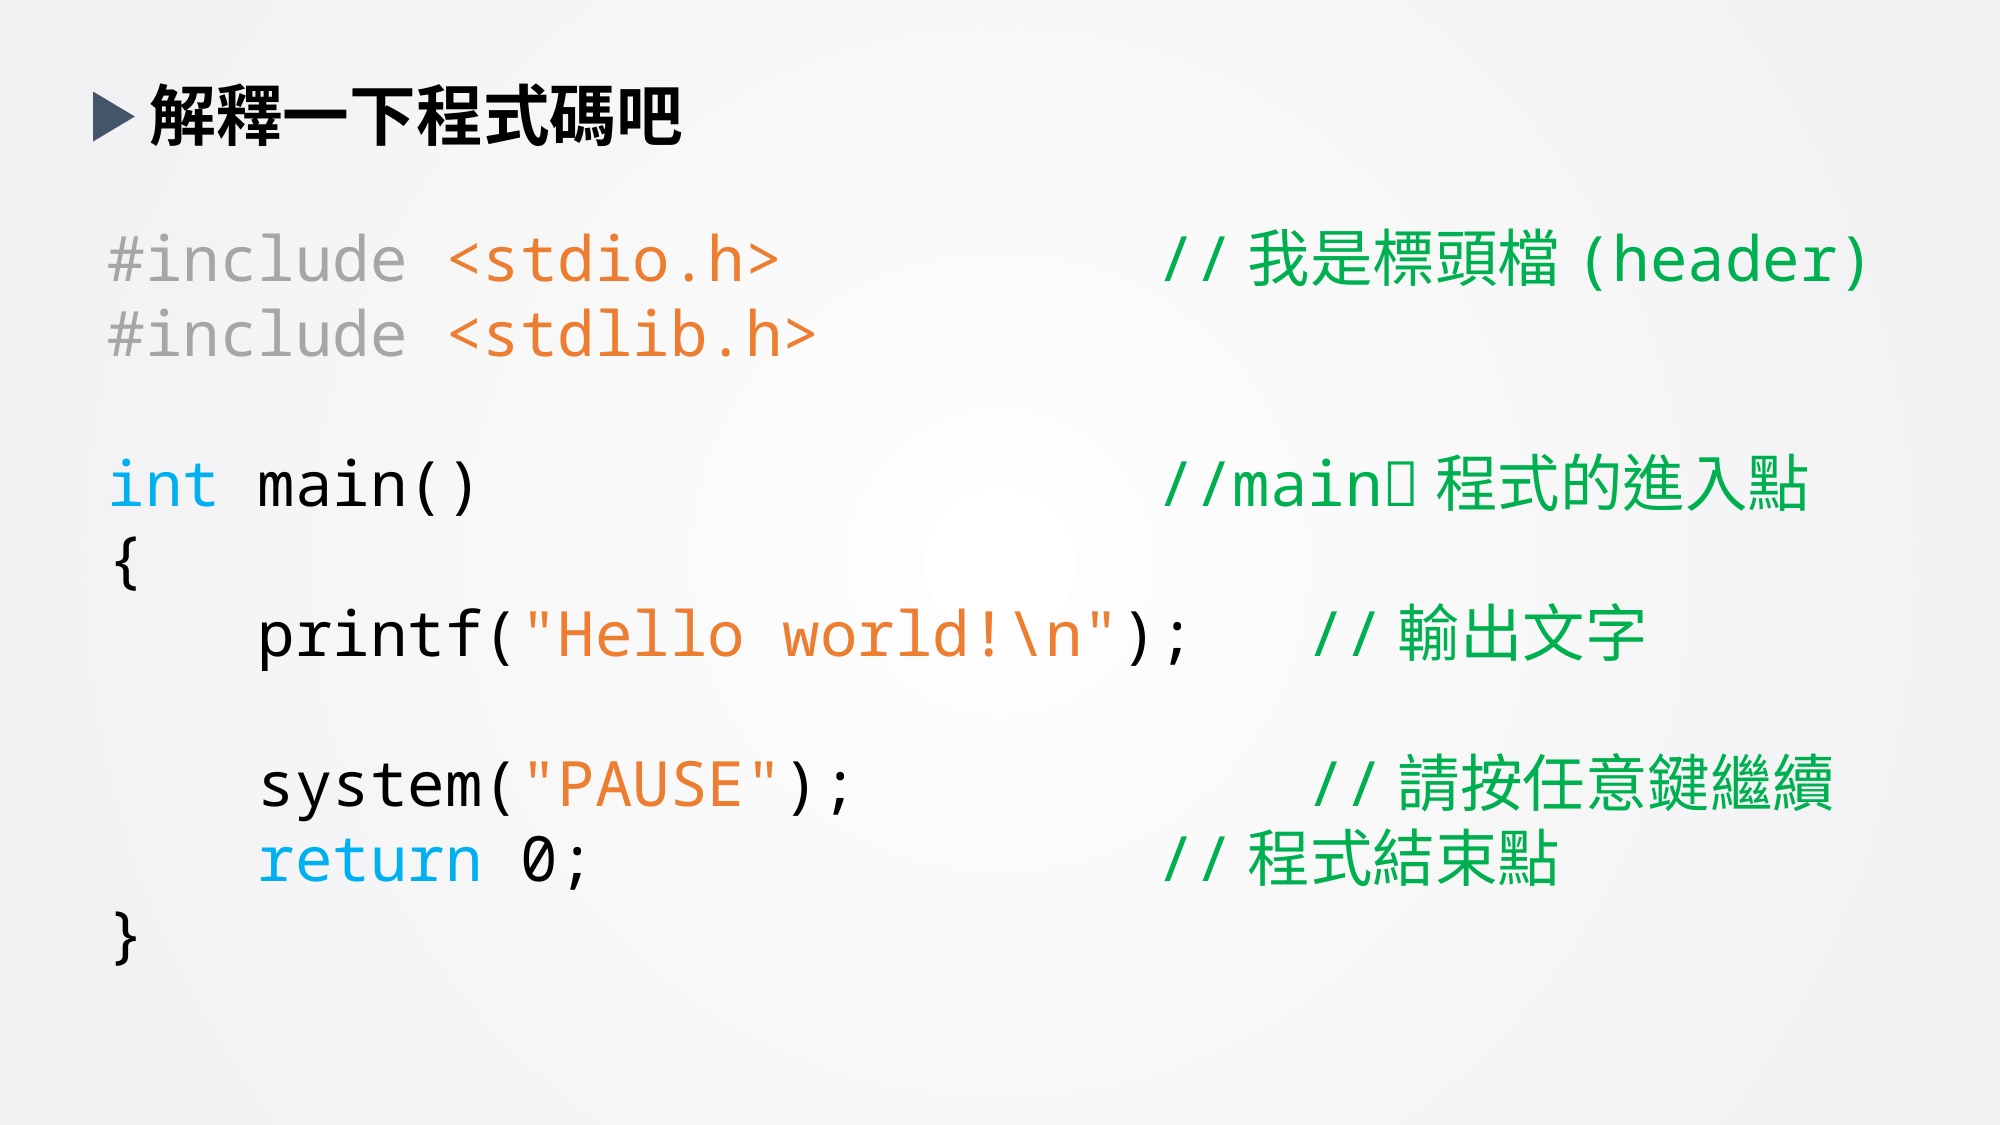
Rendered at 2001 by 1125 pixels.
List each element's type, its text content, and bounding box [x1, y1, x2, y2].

text_box #include <stdio.h> //我是標頭檔(header) #include <stdlib.h> int main() //main程式的進入點 { printf("Hello world!\n"); //輸出文字 system("PAUSE"); //請按任意鍵繼續 return 0; //程式結束點 } [93, 211, 1923, 977]
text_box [93, 65, 1422, 162]
